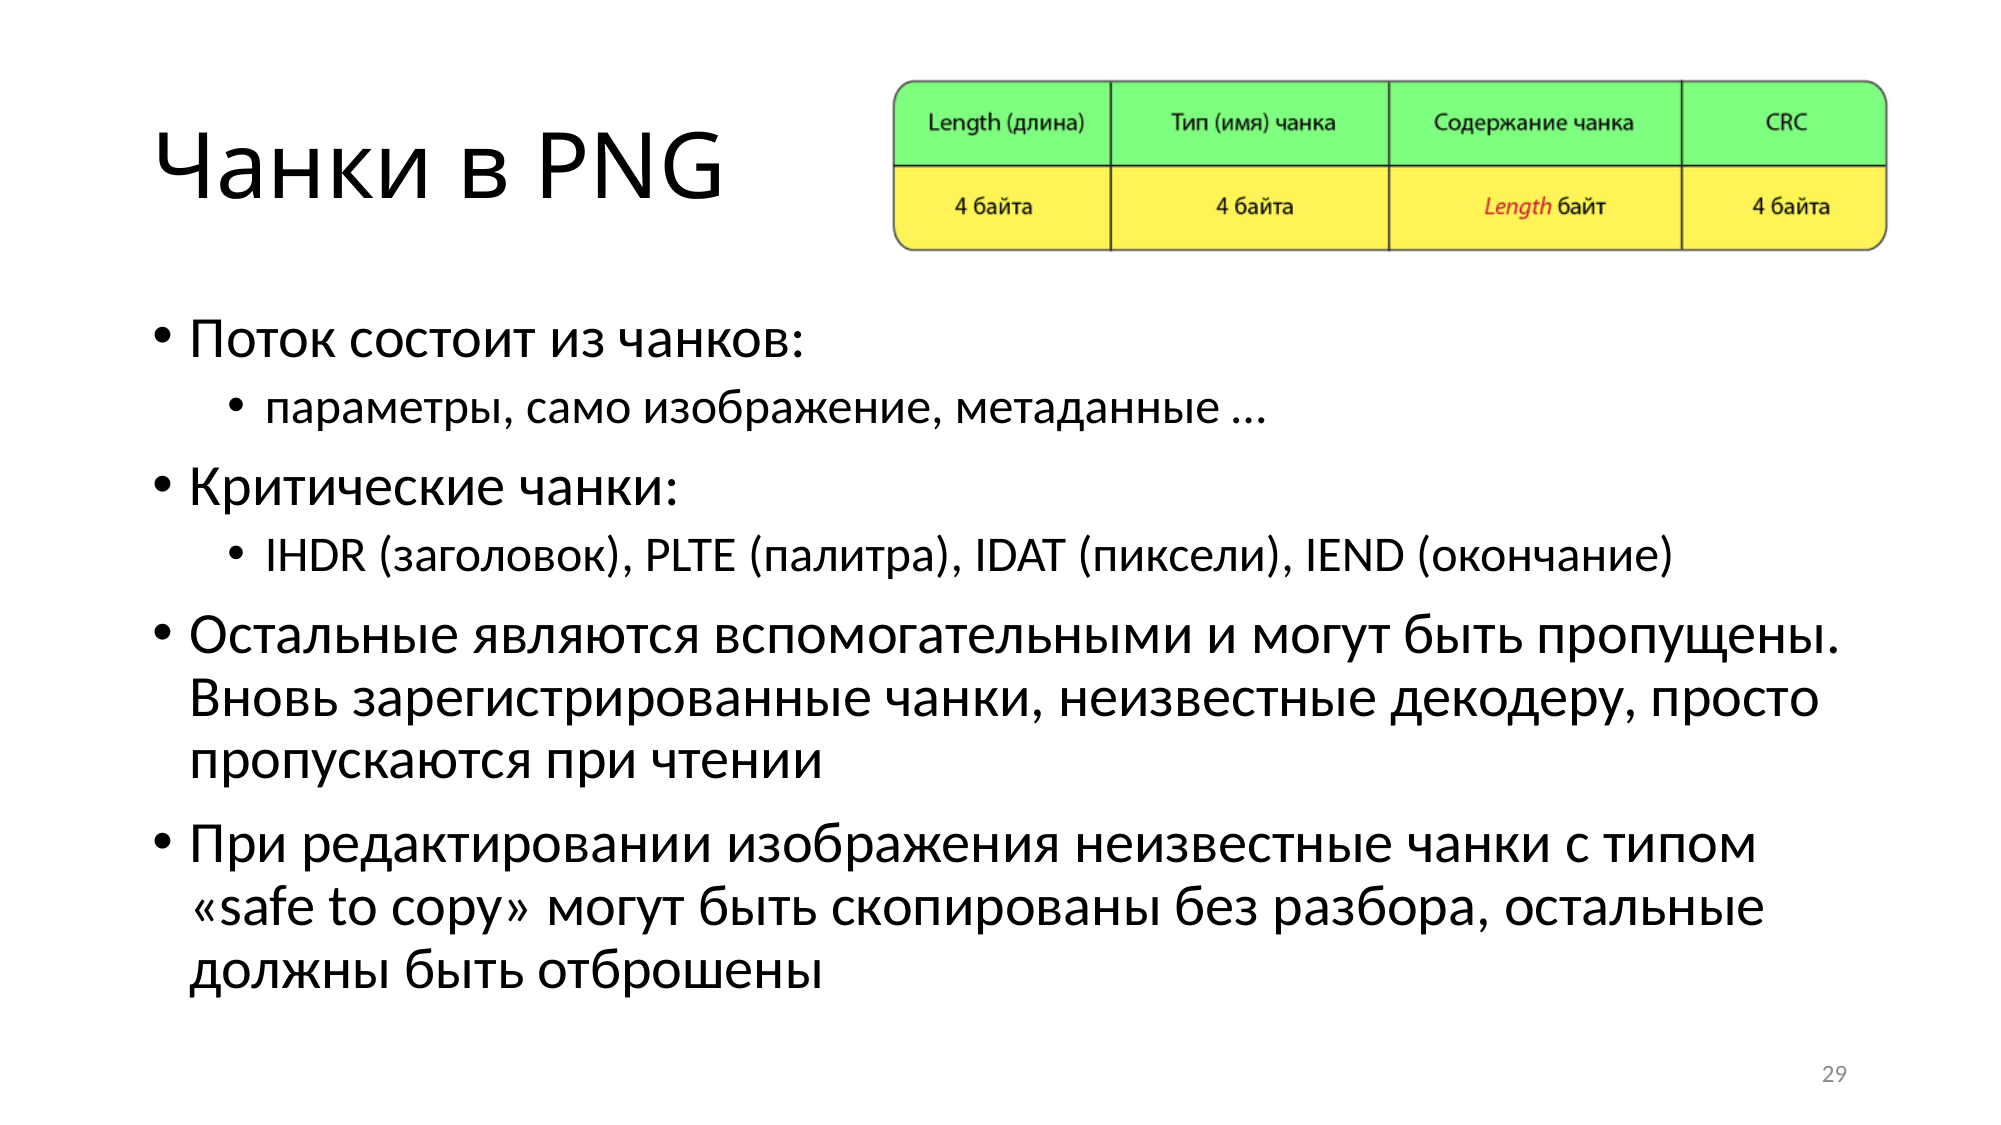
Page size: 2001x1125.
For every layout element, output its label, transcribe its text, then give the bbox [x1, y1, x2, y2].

slide_number 29 [1412, 1042, 1863, 1103]
picture [832, 0, 1953, 331]
title Чанки в PNG [137, 59, 832, 278]
list Поток состоит из чанков: параметры, само изображение, метаданные … Критические чанки: IHDR (заголовок), PLTE (палитра), IDAT (пиксели), IEND (окончание) Остальные являются вспомогательными и могут быть пропущены. Вновь зарегистрированные чанки, неизвестные декодеру, просто пропускаются при чтении При редактировании изображения неизвестные чанки с типом «safe to copy» могут быть скопированы без разбора, остальные должны быть отброшены [137, 299, 1863, 1014]
